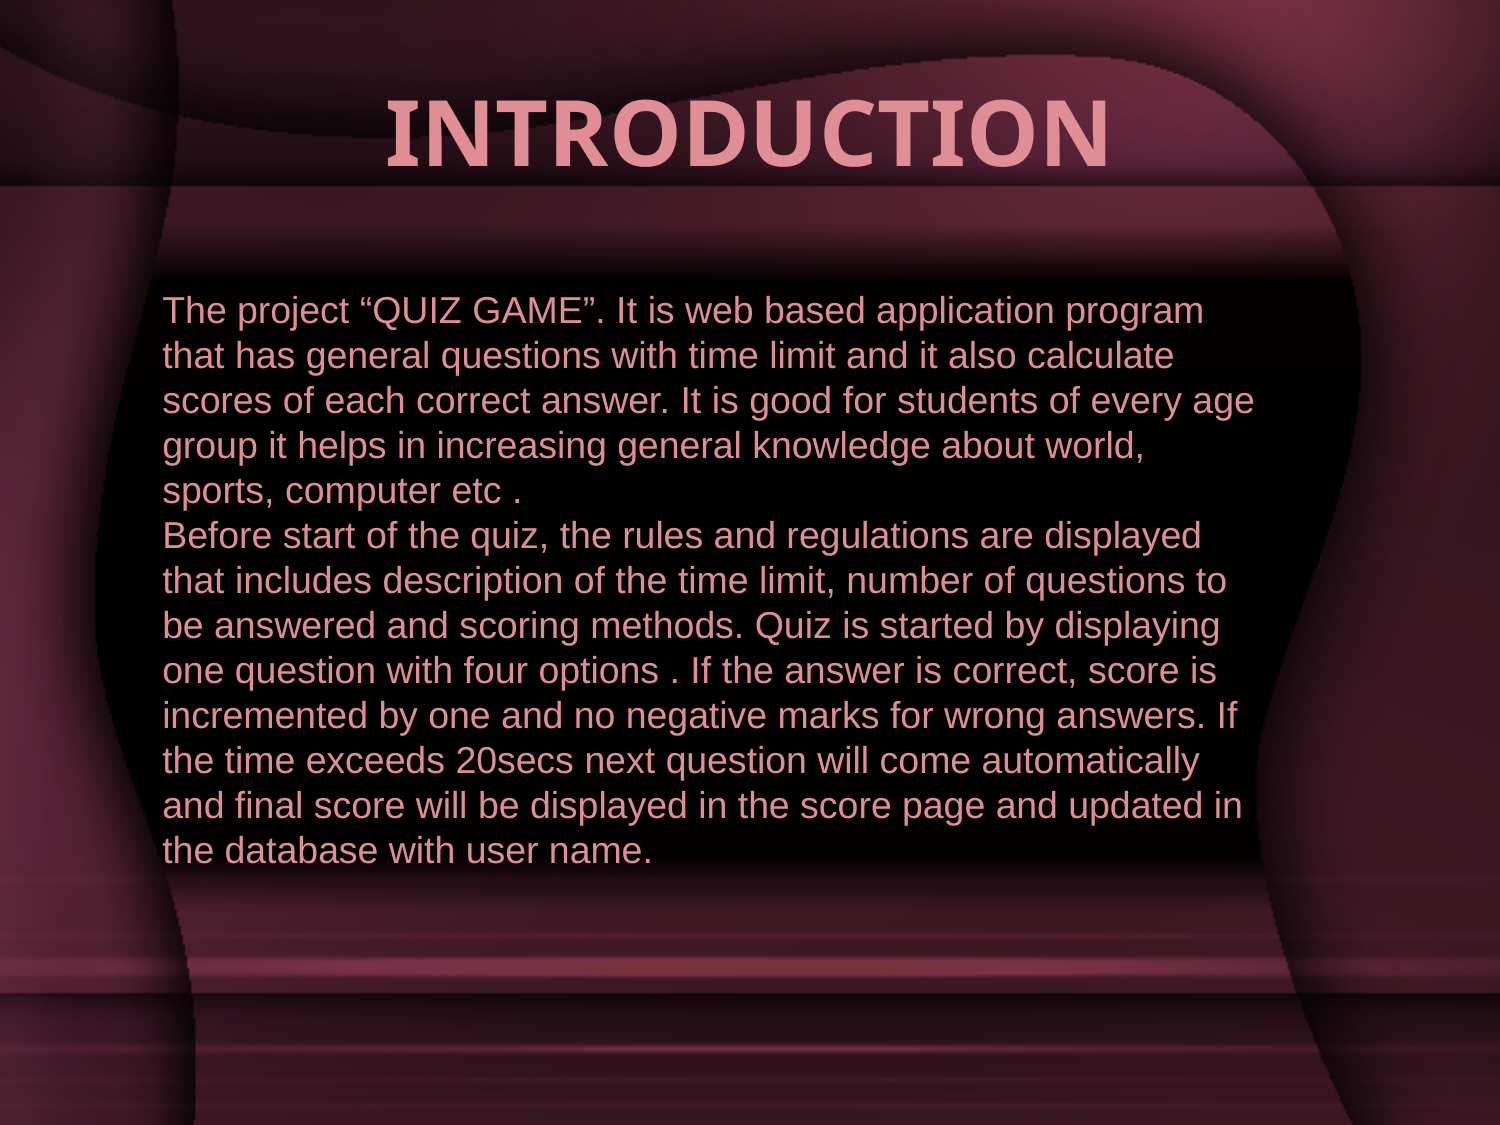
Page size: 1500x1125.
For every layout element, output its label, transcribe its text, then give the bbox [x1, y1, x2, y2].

text_box The project “QUIZ GAME”. It is web based application program that has general questions with time limit and it also calculate scores of each correct answer. It is good for students of every age group it helps in increasing general knowledge about world, sports, computer etc . Before start of the quiz, the rules and regulations are displayed that includes description of the time limit, number of questions to be answered and scoring methods. Quiz is started by displaying one question with four options . If the answer is correct, score is incremented by one and no negative marks for wrong answers. If the time exceeds 20secs next question will come automatically and final score will be displayed in the score page and updated in the database with user name. [147, 278, 1282, 879]
title INTRODUCTION [87, 17, 1413, 233]
picture [0, 0, 1500, 1125]
